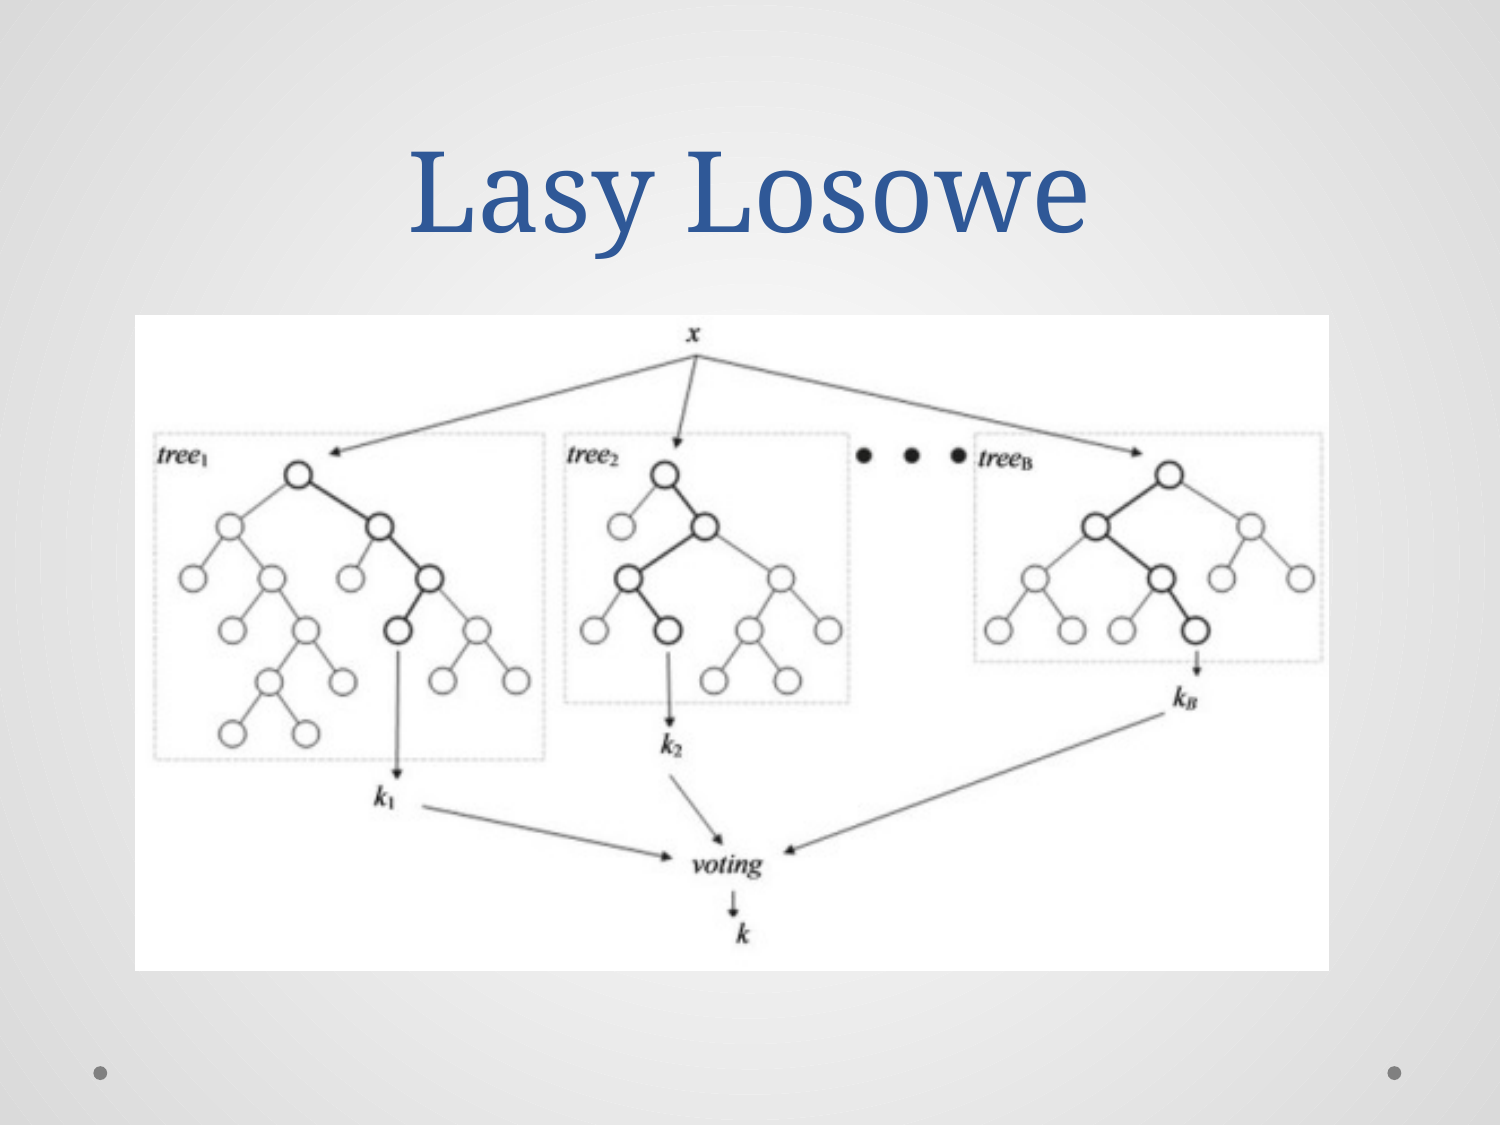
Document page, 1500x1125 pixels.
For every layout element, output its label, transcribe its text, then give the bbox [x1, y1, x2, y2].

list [135, 315, 1329, 972]
title Lasy Losowe [75, 0, 1425, 263]
